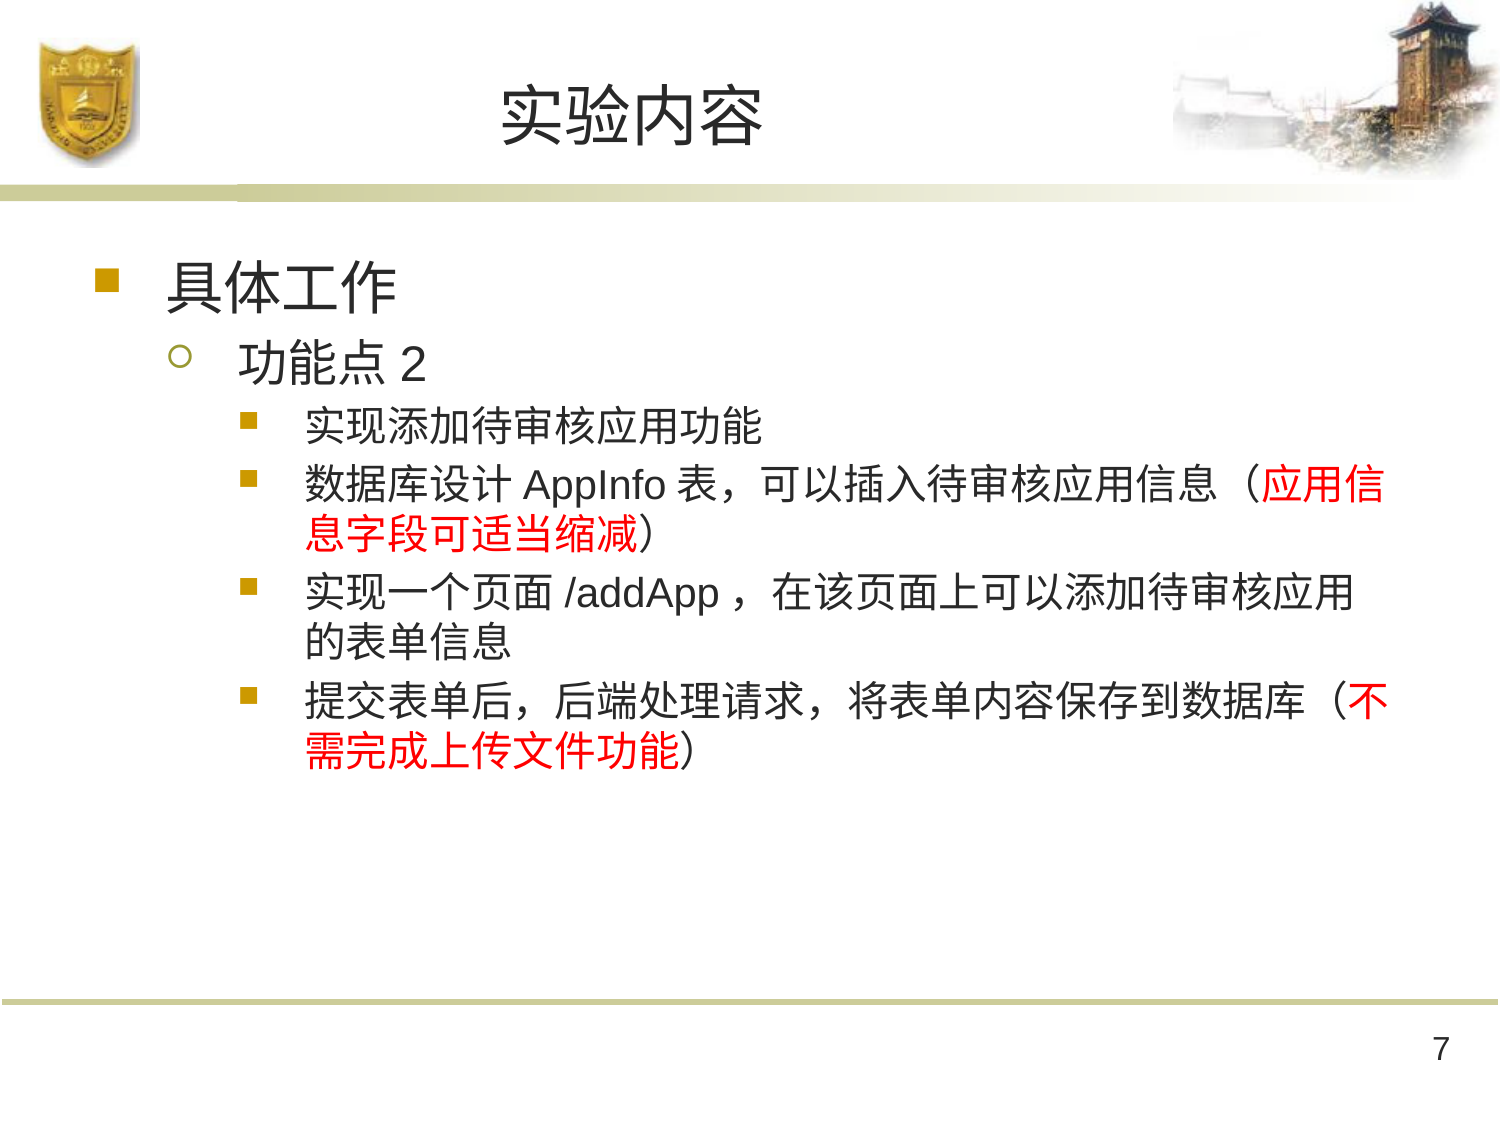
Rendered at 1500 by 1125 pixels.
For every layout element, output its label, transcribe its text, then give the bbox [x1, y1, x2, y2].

picture [2, 999, 1498, 1005]
picture [35, 35, 140, 168]
title 实验内容 [171, 66, 1093, 161]
picture [1173, 0, 1500, 180]
list 具体工作 功能点2 实现添加待审核应用功能 数据库设计AppInfo表，可以插入待审核应用信息（应用信息字段可适当缩减） 实现一个页面/addApp，在该页面上可以添加待审核应用的表单信息 提交表单后，后端处理请求，将表单内容保存到数据库（不需完成上传文件功能） [76, 243, 1413, 965]
slide_number 7 [1312, 1019, 1466, 1095]
